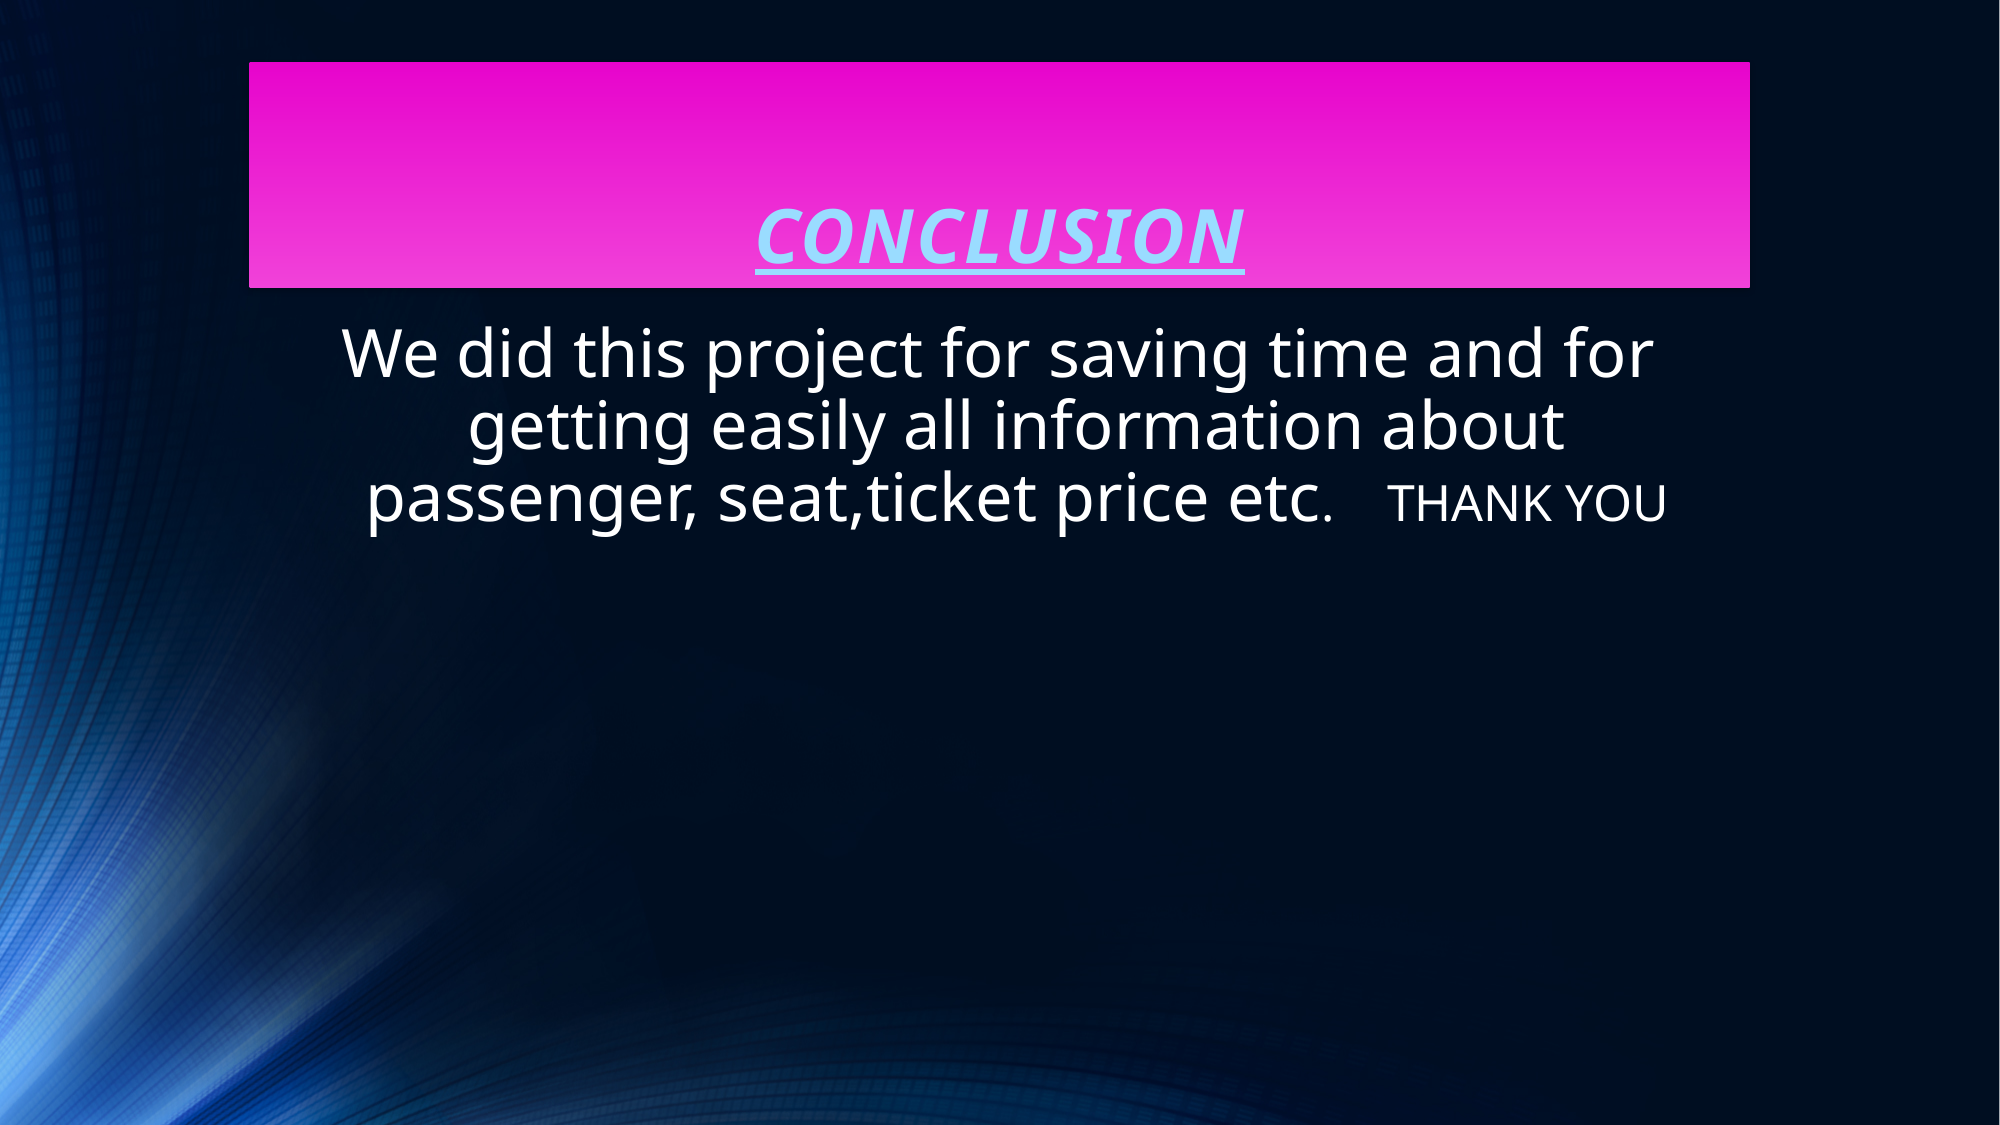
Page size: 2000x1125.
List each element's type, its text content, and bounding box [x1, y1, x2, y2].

title CONCLUSION [249, 62, 1750, 288]
list We did this project for saving time and for getting easily all information about passenger, seat,ticket price etc. THANK YOU [249, 312, 1749, 988]
picture [0, 0, 2000, 1125]
